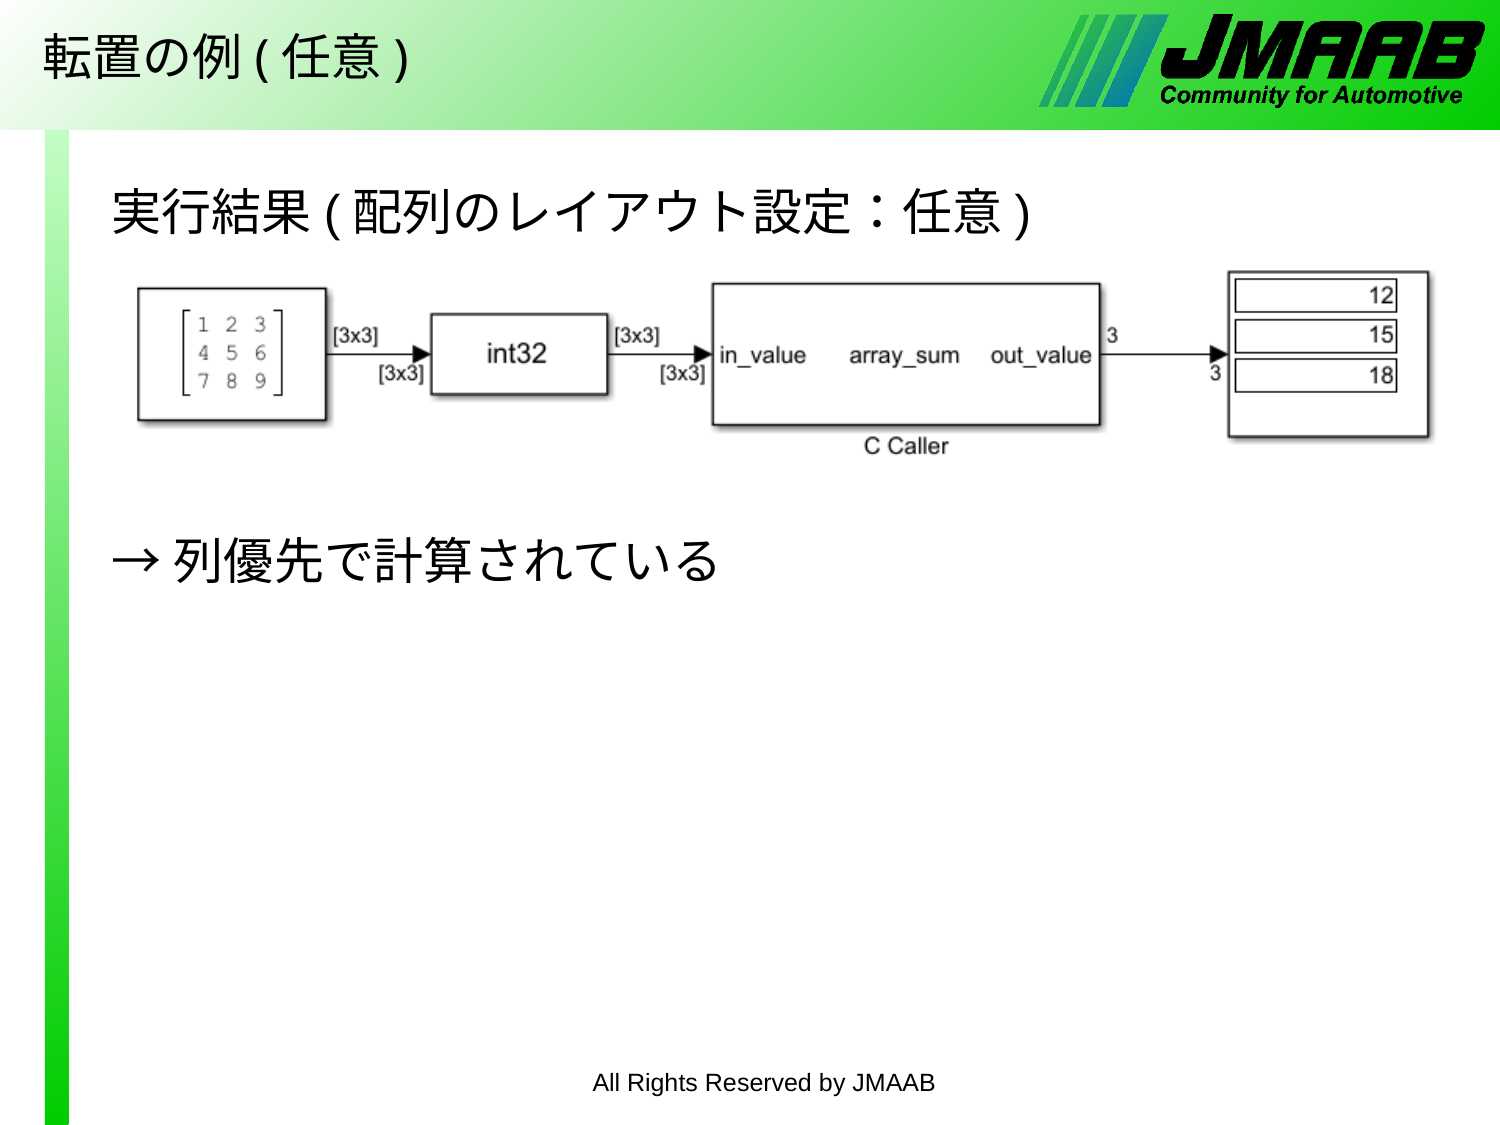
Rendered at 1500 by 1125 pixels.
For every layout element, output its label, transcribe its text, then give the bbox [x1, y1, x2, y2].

list 実行結果(配列のレイアウト設定：任意) →列優先で計算されている [96, 172, 1447, 1047]
picture [124, 266, 1457, 463]
title 転置の例(任意) [27, 21, 1100, 91]
picture [1036, 11, 1486, 109]
